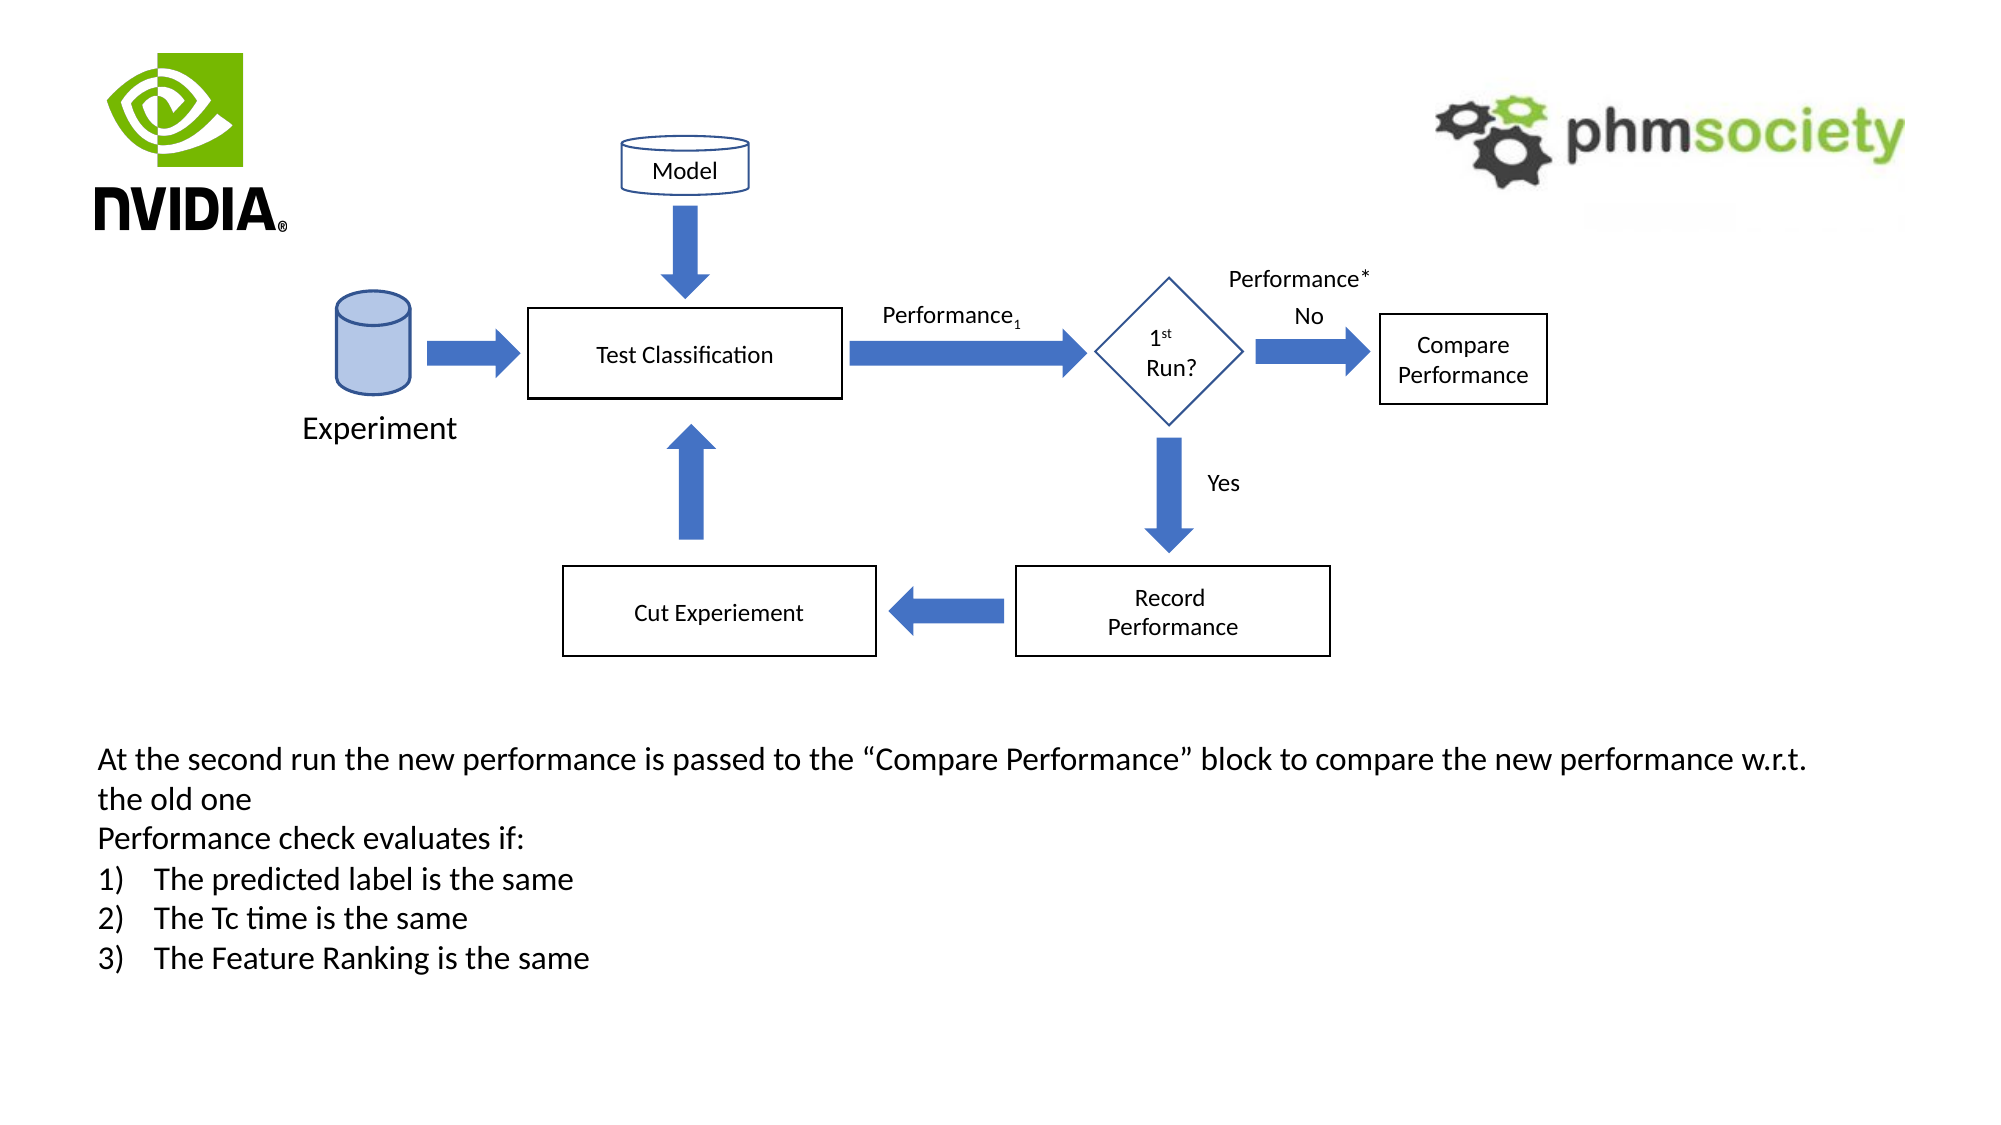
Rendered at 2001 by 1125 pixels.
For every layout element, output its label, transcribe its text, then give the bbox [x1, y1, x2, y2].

text_box [848, 325, 1089, 381]
text_box Compare Performance [1379, 313, 1548, 405]
text_box [335, 289, 412, 396]
text_box 1st Run? [1093, 276, 1245, 427]
text_box [426, 325, 523, 381]
text_box [1141, 436, 1197, 555]
text_box Performance1 [867, 290, 1036, 340]
text_box Performance* [1214, 254, 1388, 300]
text_box Yes [1192, 459, 1256, 504]
text_box At the second run the new performance is passed to the “Compare Performance” block to compare the new performance w.r.t. the old one Performance check evaluates if: The predicted label is the same The Tc time is the same The Feature Ranking is the same [82, 729, 1847, 984]
text_box No [1279, 300, 1339, 337]
text_box Test Classification [527, 307, 843, 400]
text_box [1254, 324, 1373, 379]
text_box [663, 422, 719, 541]
picture [95, 53, 287, 232]
text_box [886, 583, 1006, 639]
picture [1435, 53, 1905, 232]
text_box Model [620, 134, 750, 196]
text_box Record Performance [1015, 565, 1331, 657]
text_box Cut Experiement [562, 565, 877, 657]
text_box Experiment [287, 398, 473, 454]
text_box [657, 204, 713, 301]
